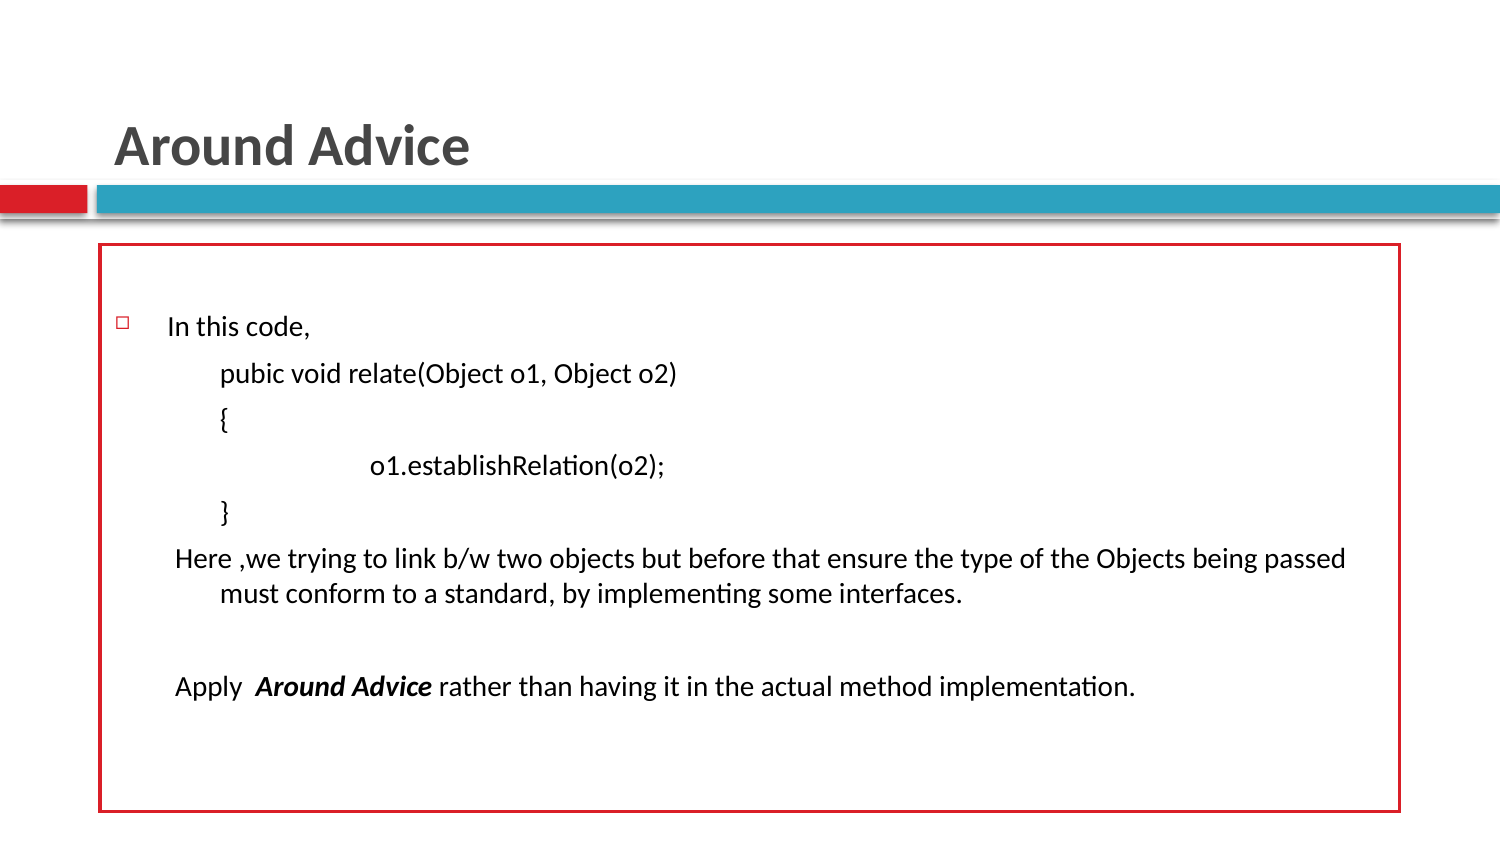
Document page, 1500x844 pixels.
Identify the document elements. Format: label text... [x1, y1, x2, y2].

list In this code, pubic void relate(Object o1, Object o2) { o1.establishRelation(o2); } Here ,we trying to link b/w two objects but before that ensure the type of the Objects being passed must conform to a standard, by implementing some interfaces. Apply Around Advice rather than having it in the actual method implementation. [98, 243, 1401, 813]
title Around Advice [99, 18, 1500, 185]
